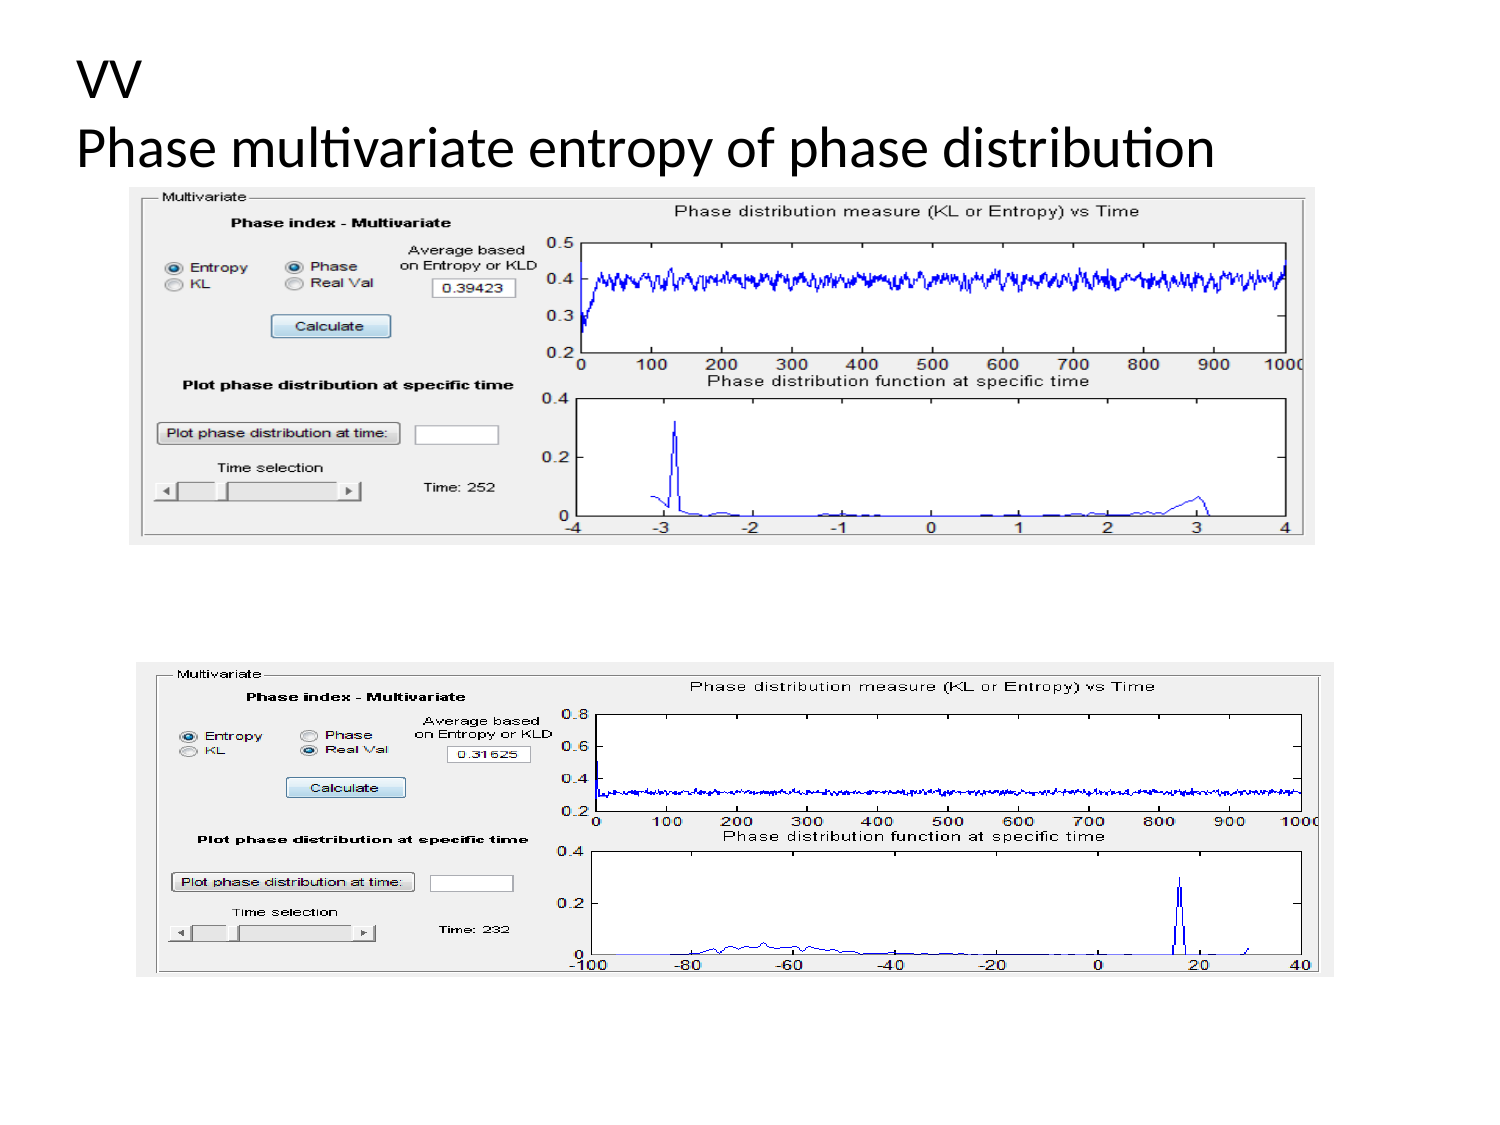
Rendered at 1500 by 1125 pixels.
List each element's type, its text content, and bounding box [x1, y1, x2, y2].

picture [128, 187, 1315, 545]
text_box VV Phase multivariate entropy of phase distribution [62, 32, 1382, 187]
picture [136, 662, 1334, 977]
